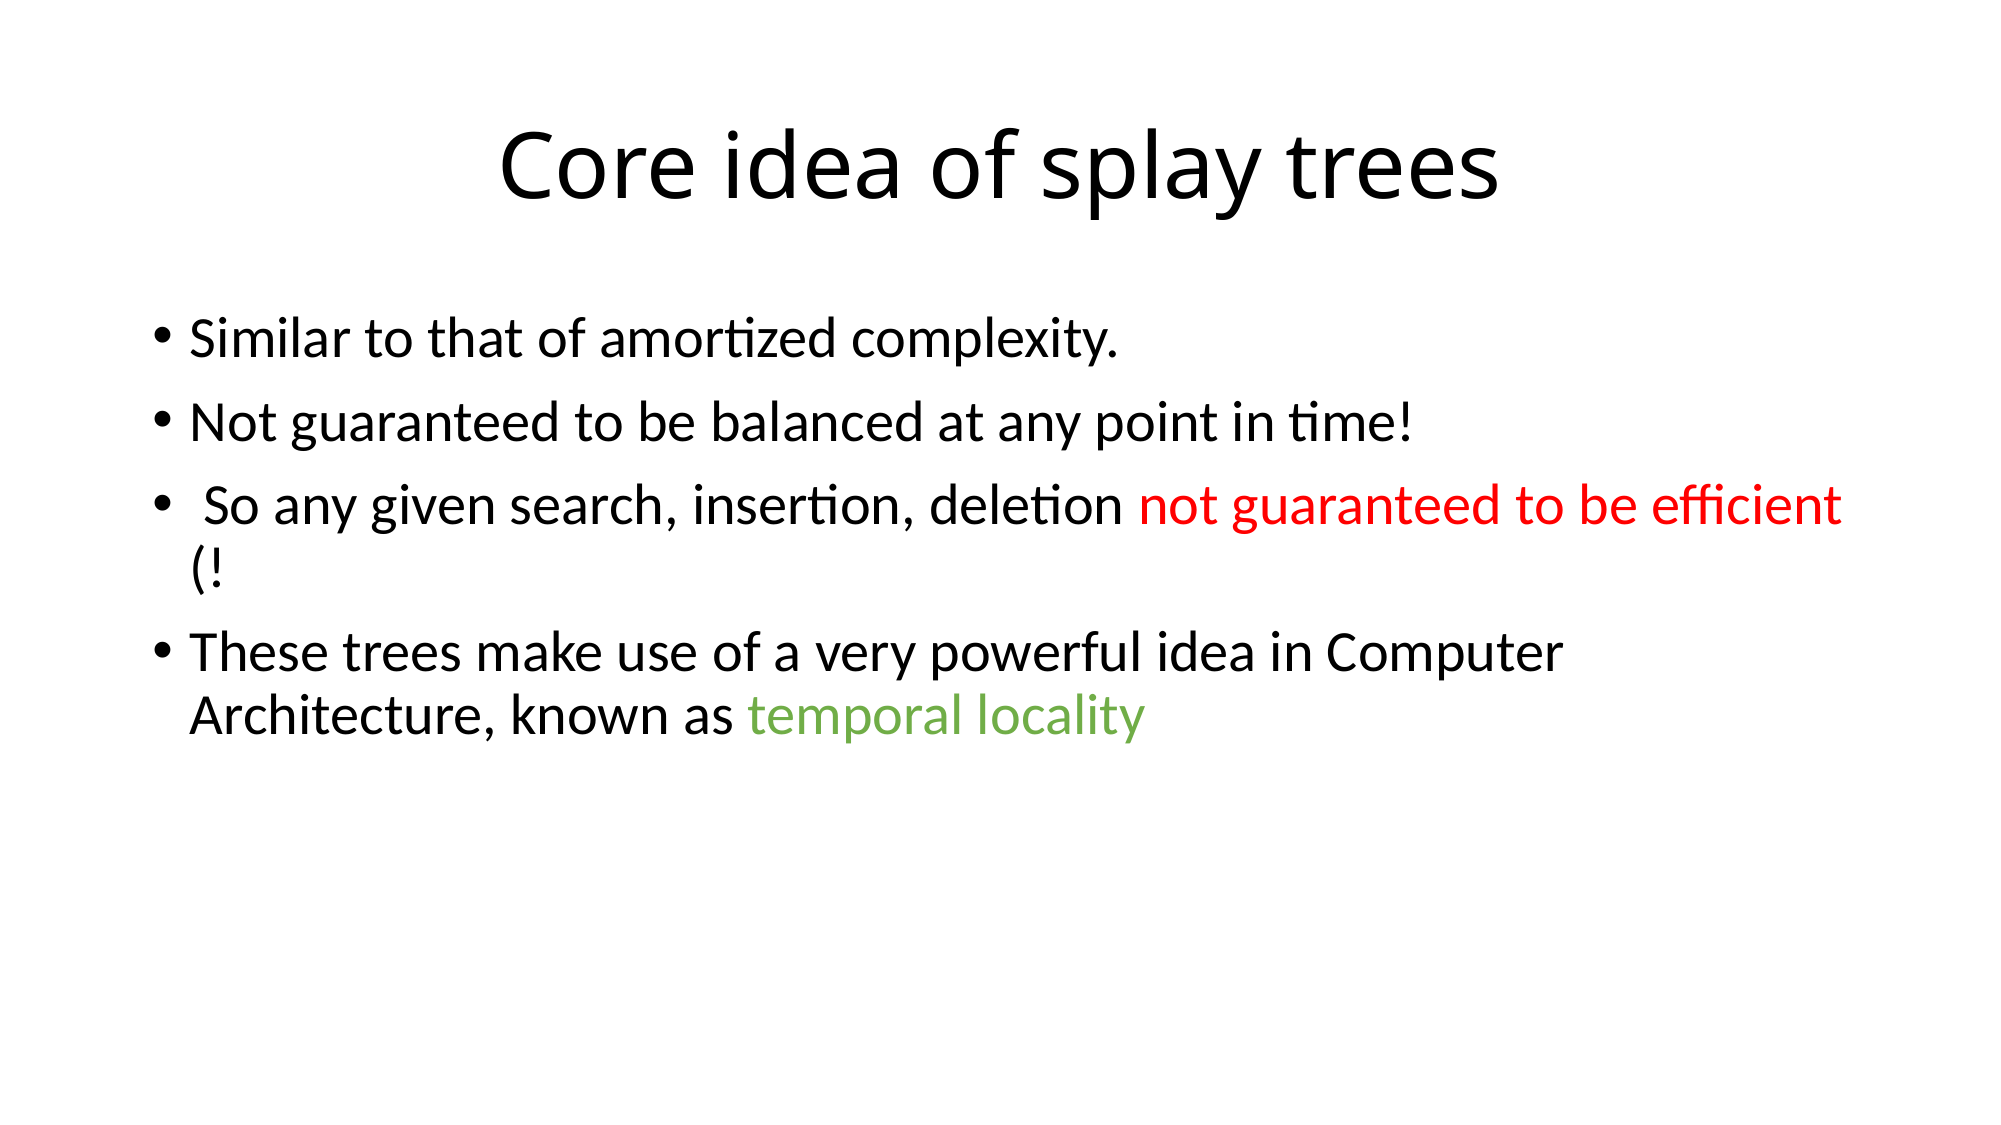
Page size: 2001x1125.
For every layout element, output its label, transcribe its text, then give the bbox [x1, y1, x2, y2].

title Core idea of splay trees [137, 59, 1863, 278]
